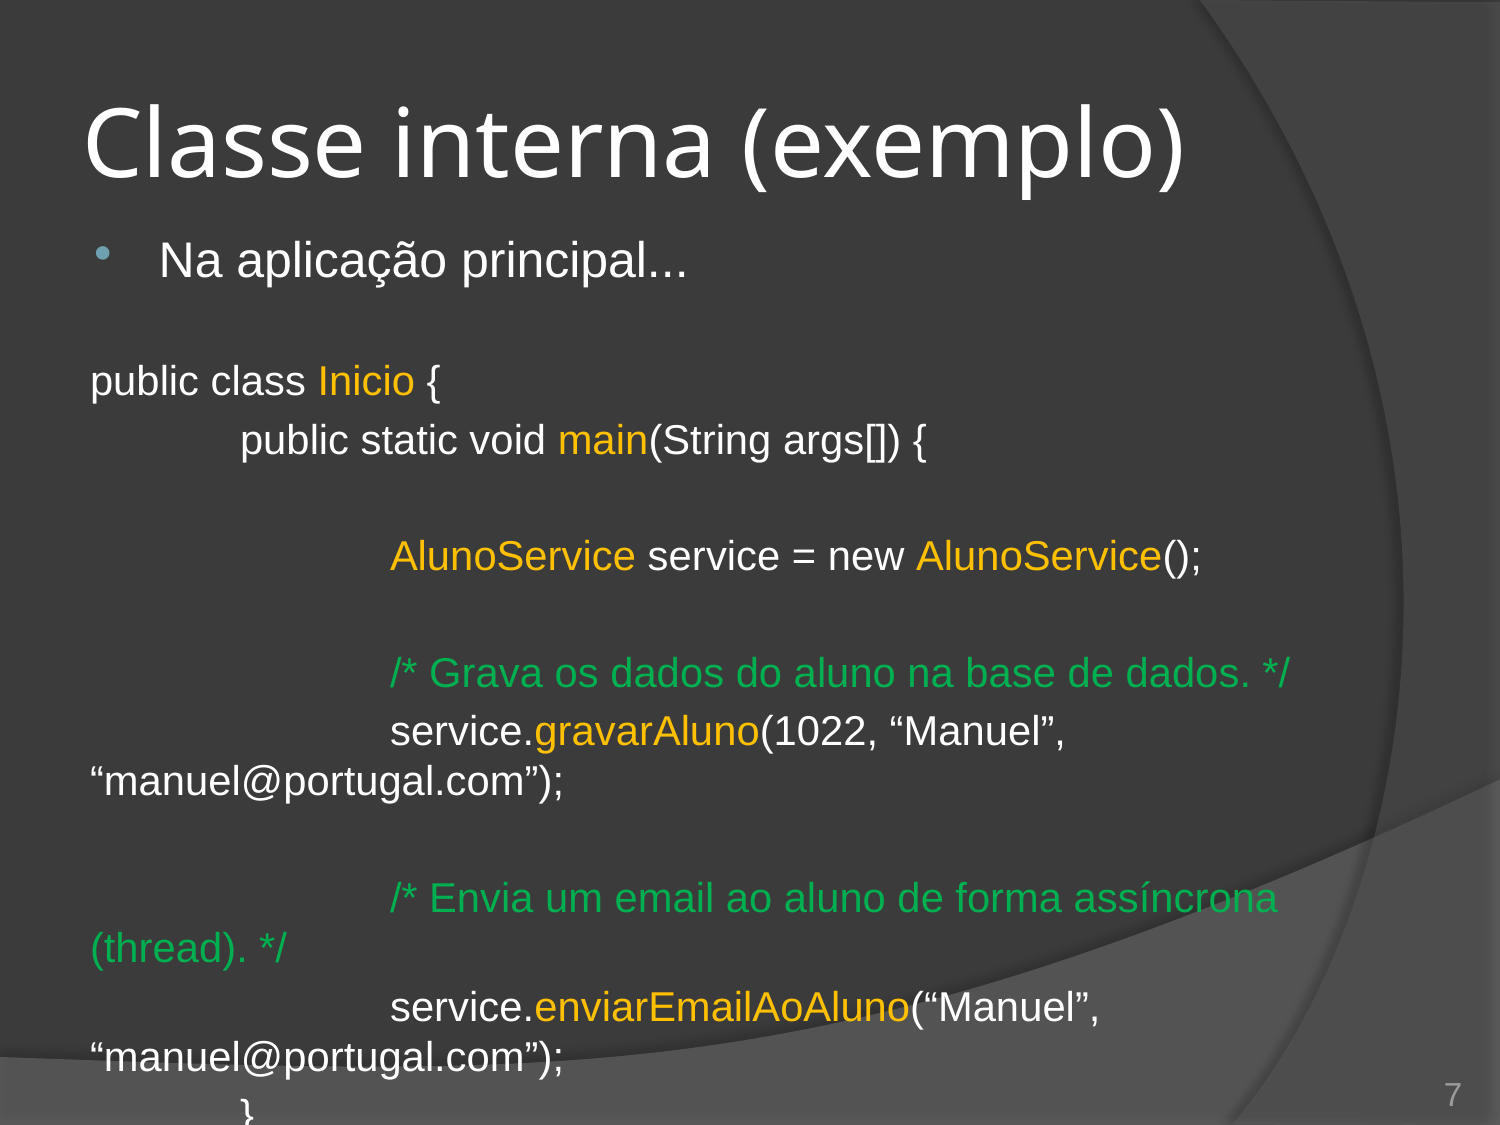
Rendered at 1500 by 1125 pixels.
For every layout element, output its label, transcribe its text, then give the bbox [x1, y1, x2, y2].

slide_number 7 [1337, 1053, 1463, 1114]
title Classe interna (exemplo) [74, 44, 1301, 219]
list Na aplicação principal... public class Inicio { public static void main(String args[]) { AlunoService service = new AlunoService(); /* Grava os dados do aluno na base de dados. */ service.gravarAluno(1022, “Manuel”, “manuel@portugal.com”); /* Envia um email ao aluno de forma assíncrona (thread). */ service.enviarEmailAoAluno(“Manuel”, “manuel@portugal.com”); } } [74, 219, 1448, 963]
